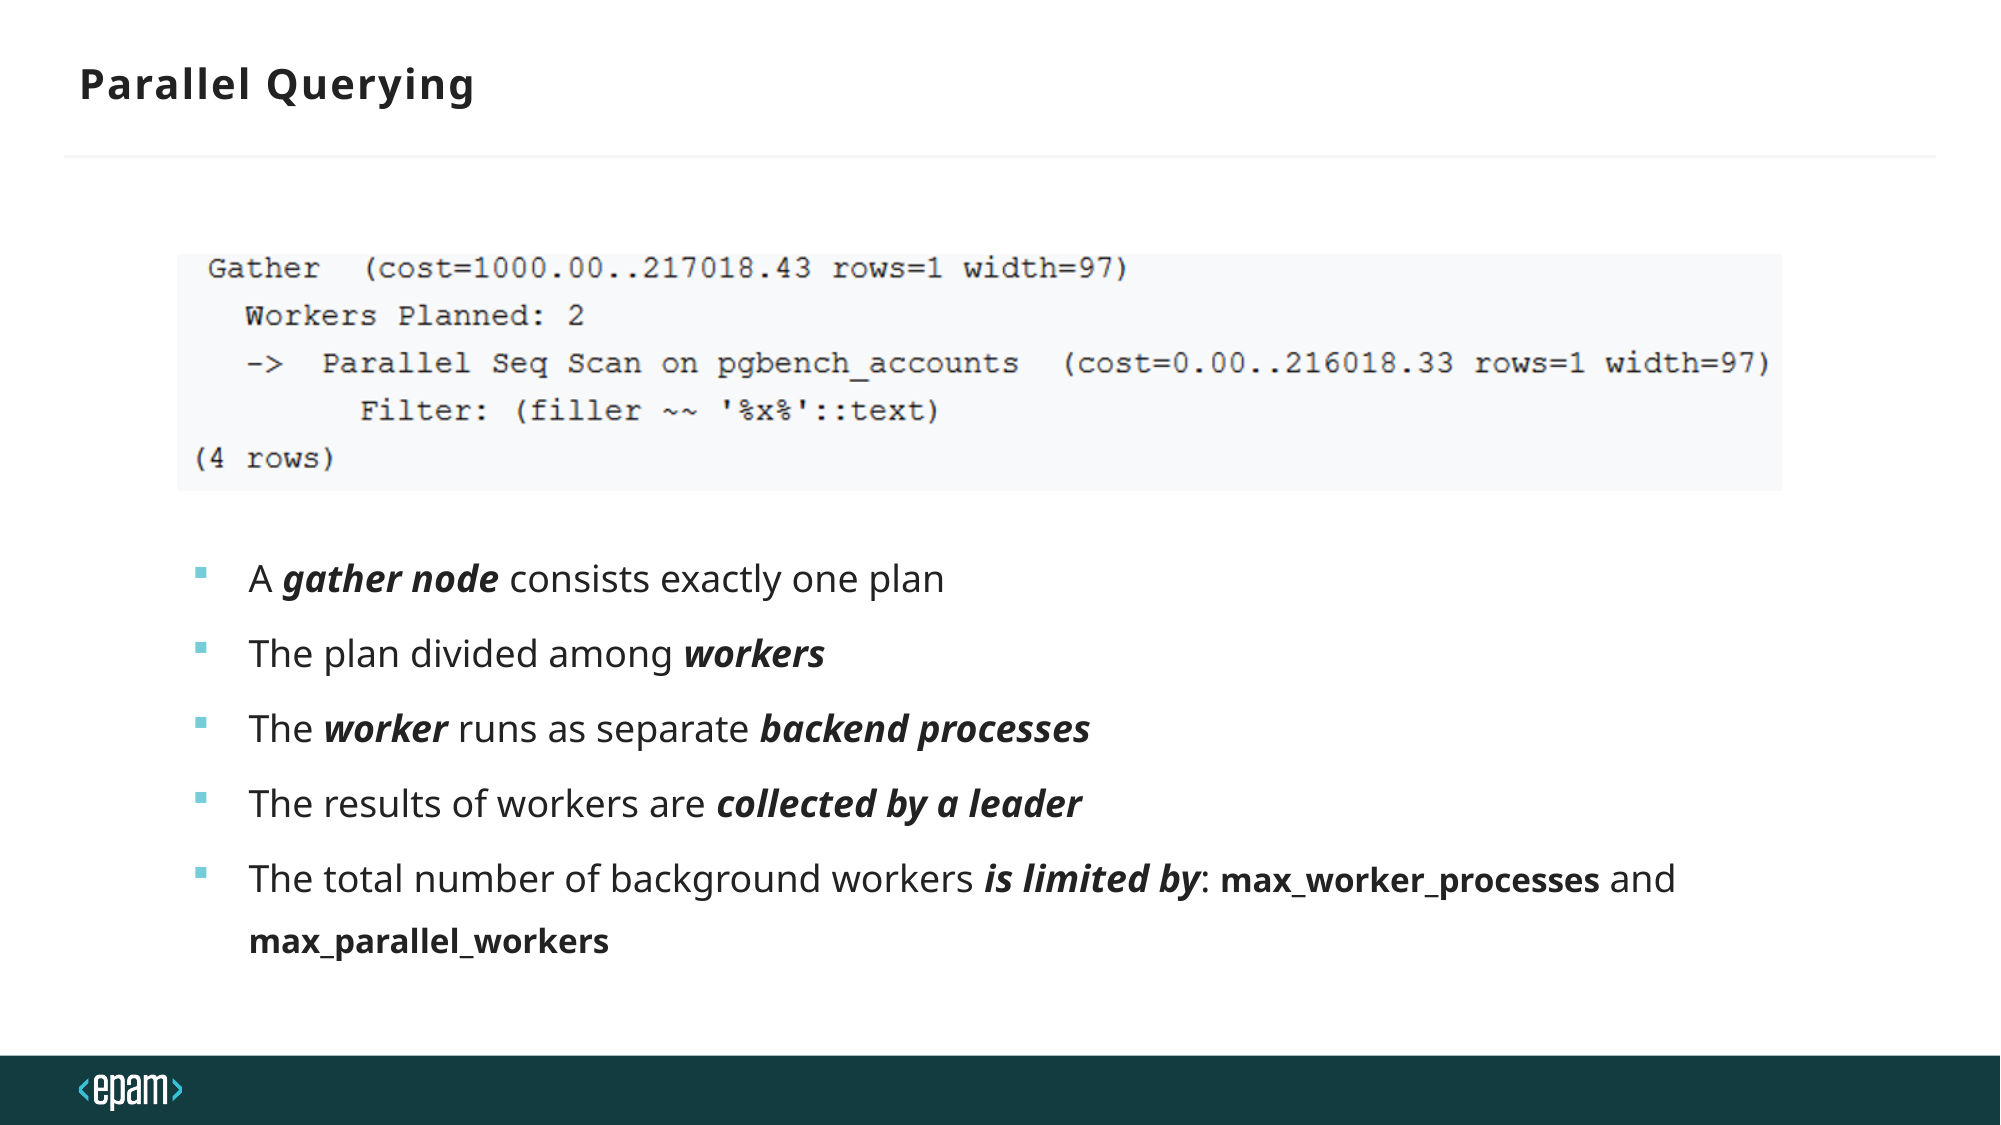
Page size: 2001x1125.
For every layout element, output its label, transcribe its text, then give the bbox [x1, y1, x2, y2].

text_box A gather node consists exactly one plan The plan divided among workers The worker runs as separate backend processes The results of workers are collected by a leader The total number of background workers is limited by: max_worker_processes and max_parallel_workers [177, 525, 1825, 929]
picture [177, 254, 1782, 491]
title Parallel Querying [78, 50, 1922, 116]
